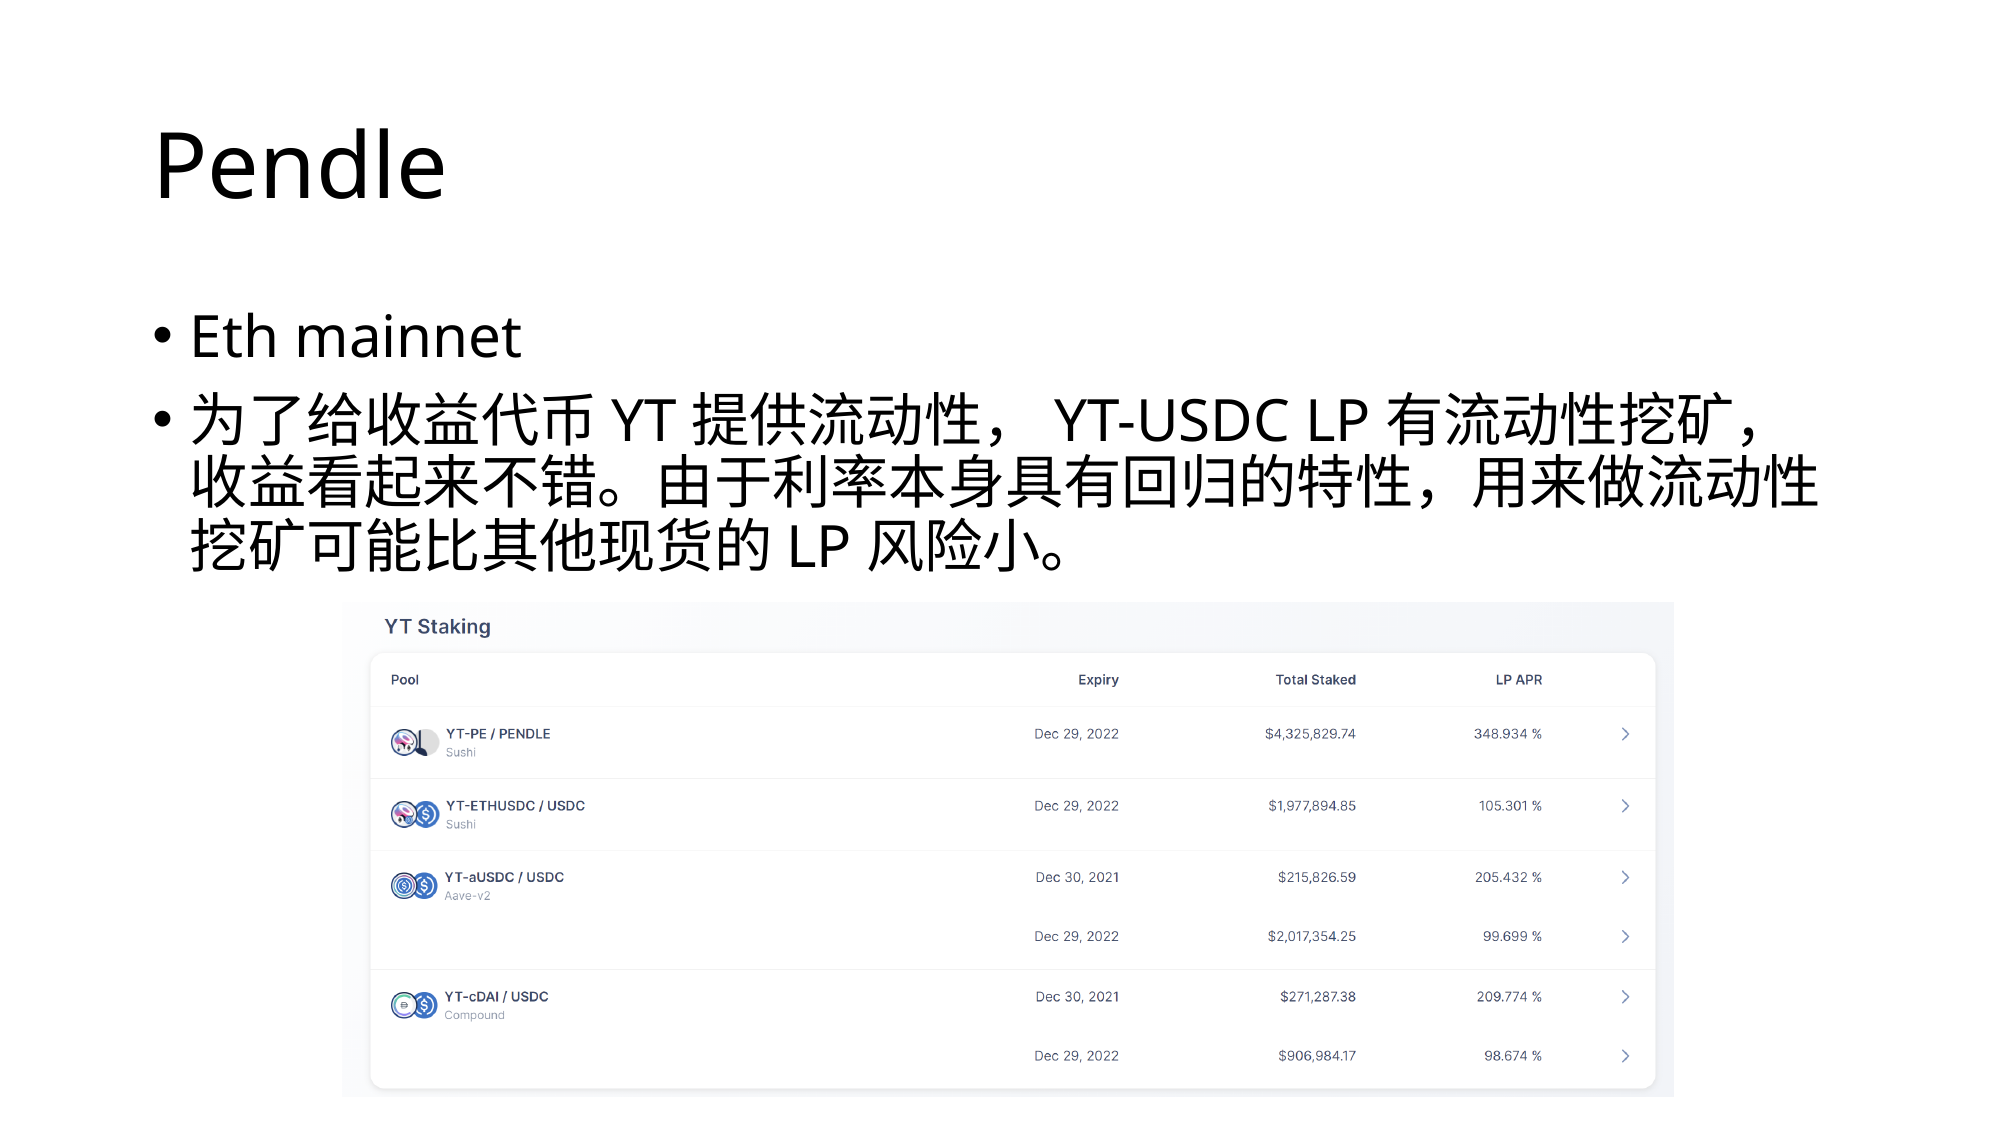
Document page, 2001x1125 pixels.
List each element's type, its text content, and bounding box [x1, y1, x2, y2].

picture [342, 602, 1674, 1097]
title Pendle [137, 59, 1863, 278]
list Eth mainnet 为了给收益代币YT提供流动性，YT-USDC LP有流动性挖矿，收益看起来不错。由于利率本身具有回归的特性，用来做流动性挖矿可能比其他现货的LP风险小。 [137, 299, 1863, 1014]
